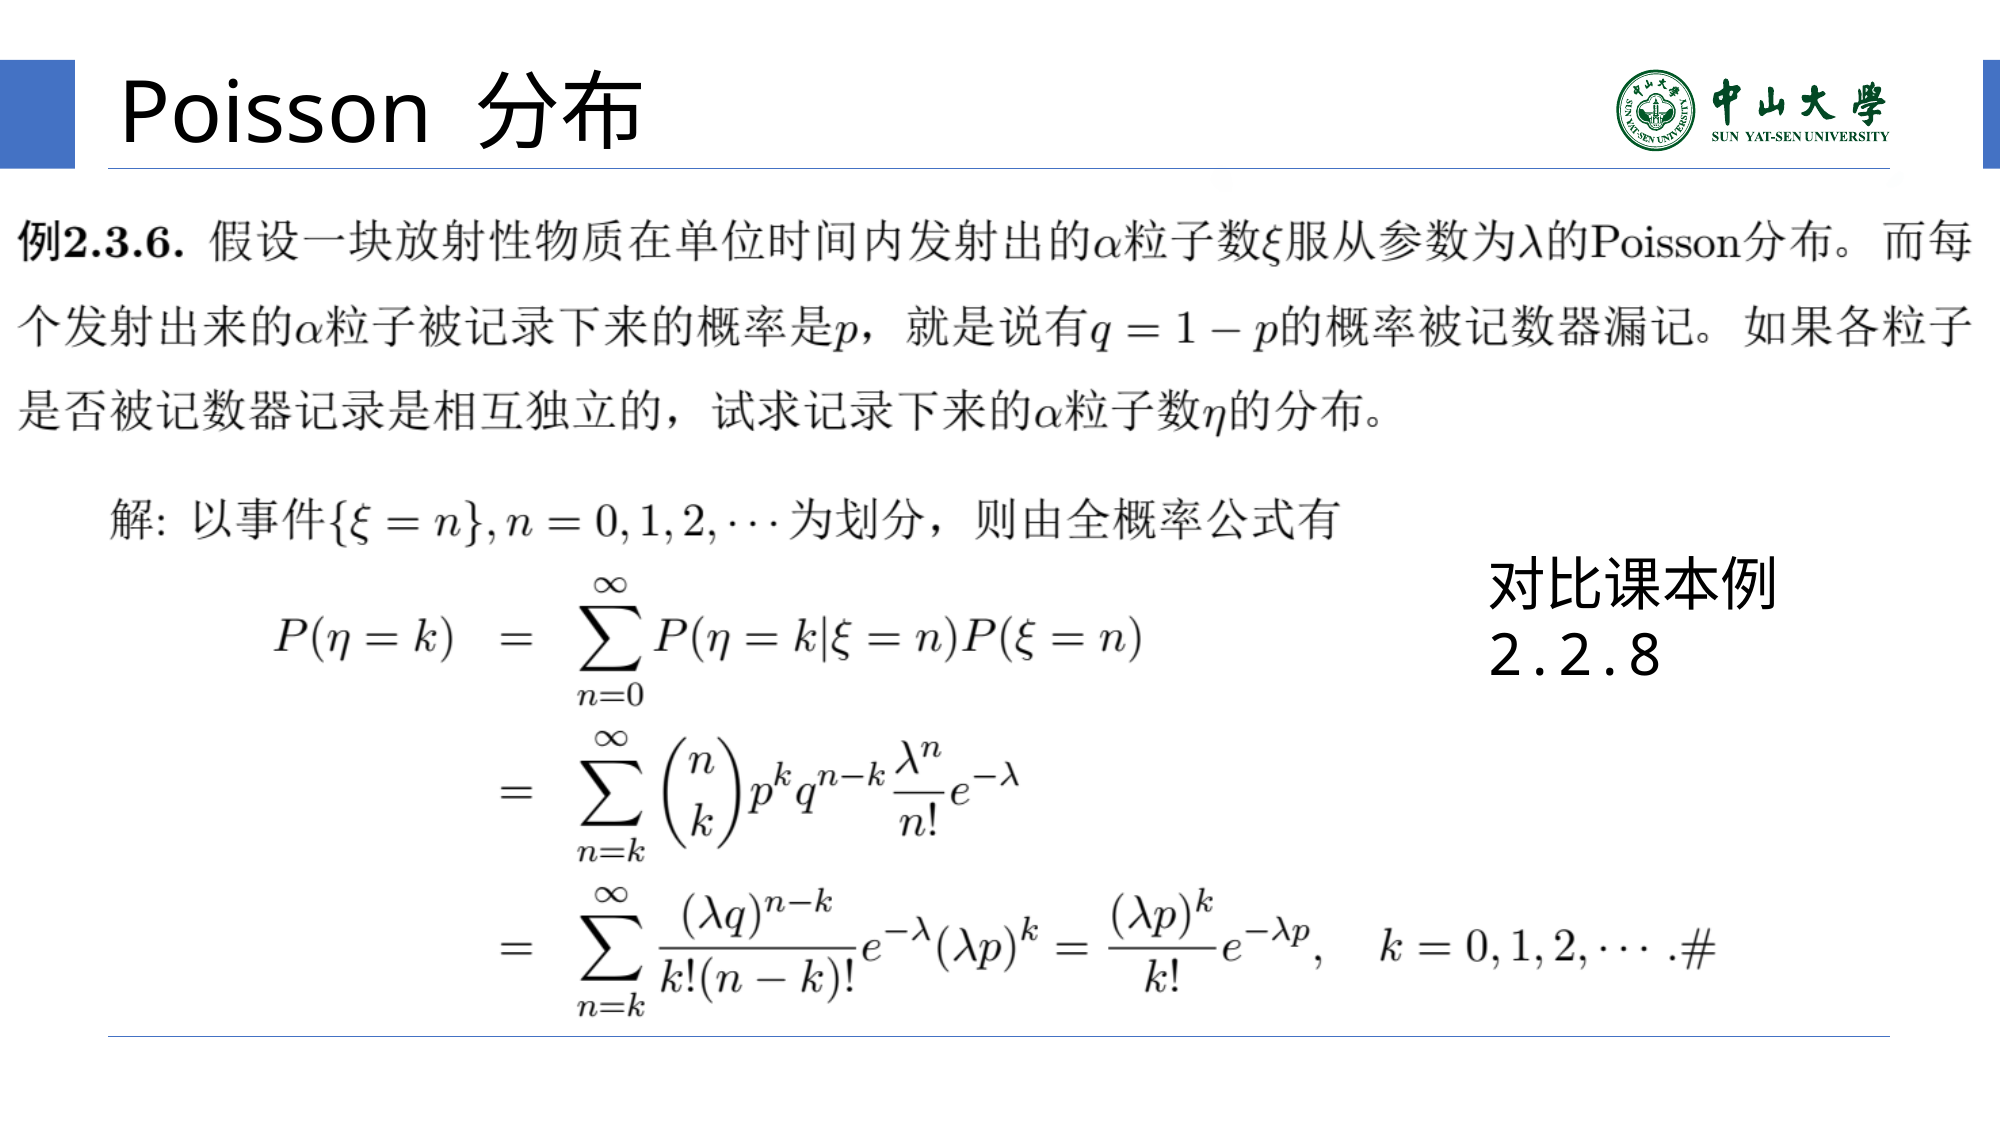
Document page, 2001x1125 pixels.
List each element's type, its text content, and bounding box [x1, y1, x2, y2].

picture [0, 192, 2000, 1023]
title Poisson 分布 [103, 59, 1609, 169]
